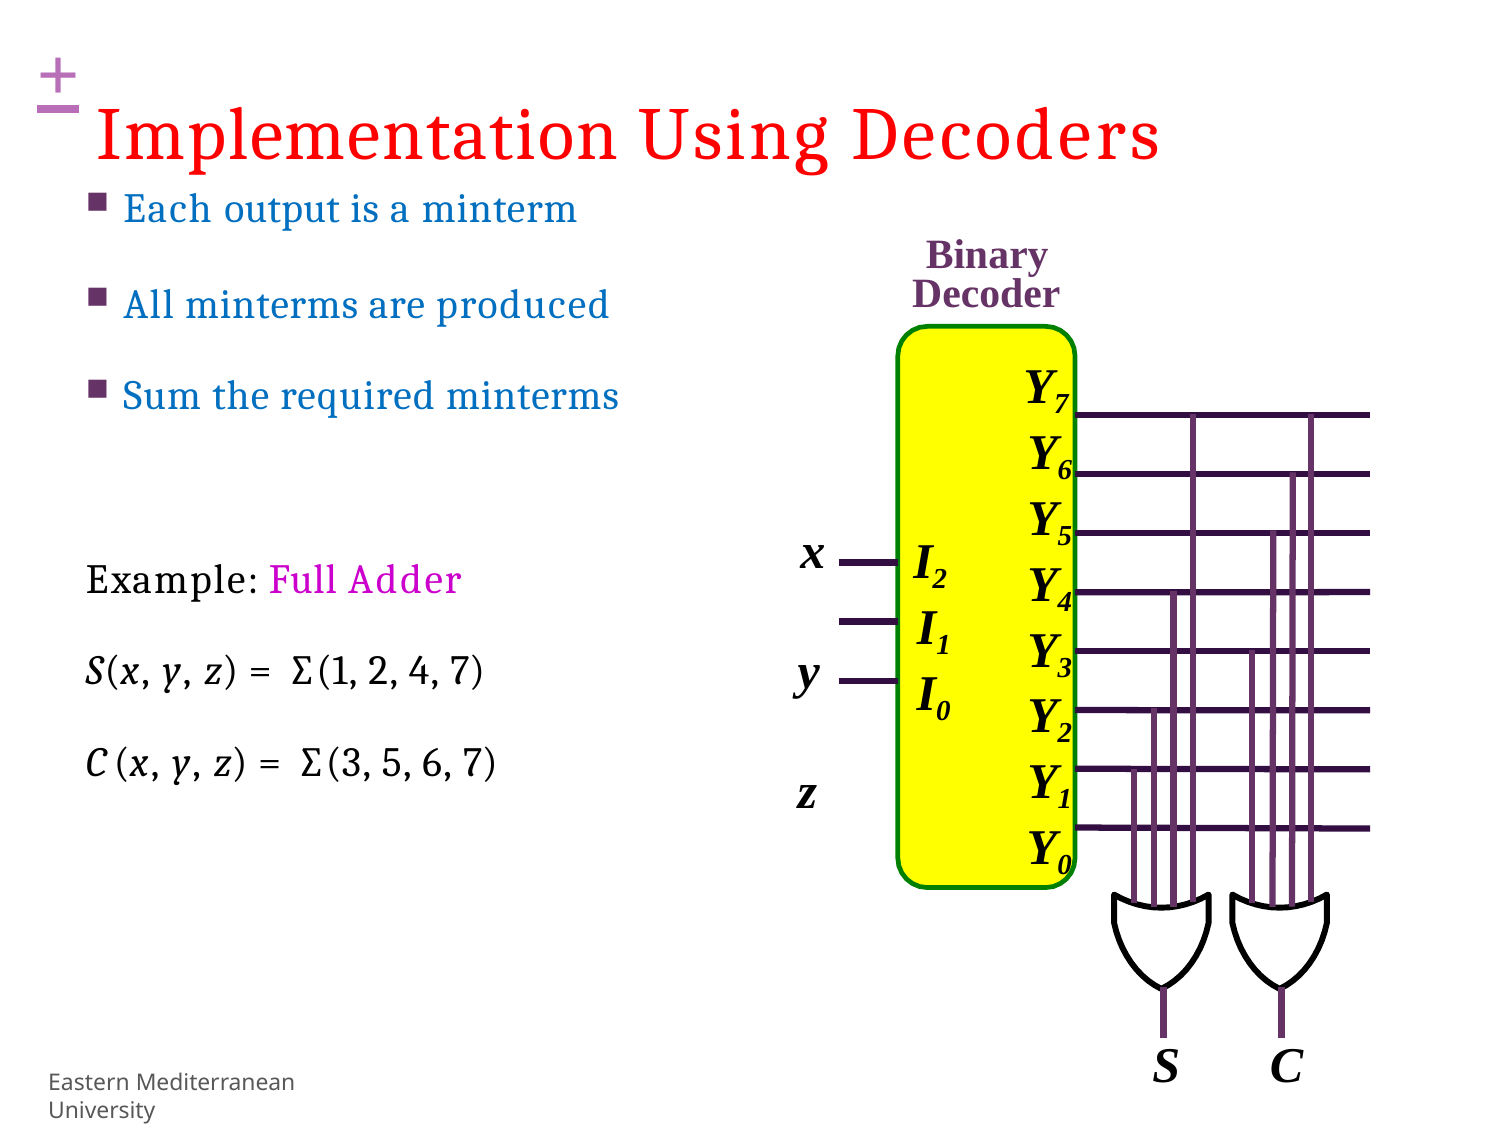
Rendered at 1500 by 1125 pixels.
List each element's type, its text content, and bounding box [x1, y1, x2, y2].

text_box Decoder [909, 264, 1063, 317]
text_box C(x, y, z) = ∑(3, 5, 6, 7) [83, 732, 507, 785]
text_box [835, 323, 1078, 414]
text_box + [34, 23, 82, 116]
text_box All minterms are produced [83, 277, 640, 327]
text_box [838, 413, 1374, 1039]
text_box S(x, y, z) = ∑(1, 2, 4, 7) [83, 640, 498, 693]
text_box Eastern Mediterranean University [46, 1065, 390, 1123]
text_box Each output is a minterm Binary [83, 182, 1050, 277]
title Implementation Using Decoders [94, 82, 1213, 273]
text_box x y z [795, 516, 828, 819]
text_box Example: Full Adder [83, 549, 481, 602]
text_box Sum the required minterms [83, 365, 646, 418]
text_box S C [1150, 1046, 1304, 1093]
